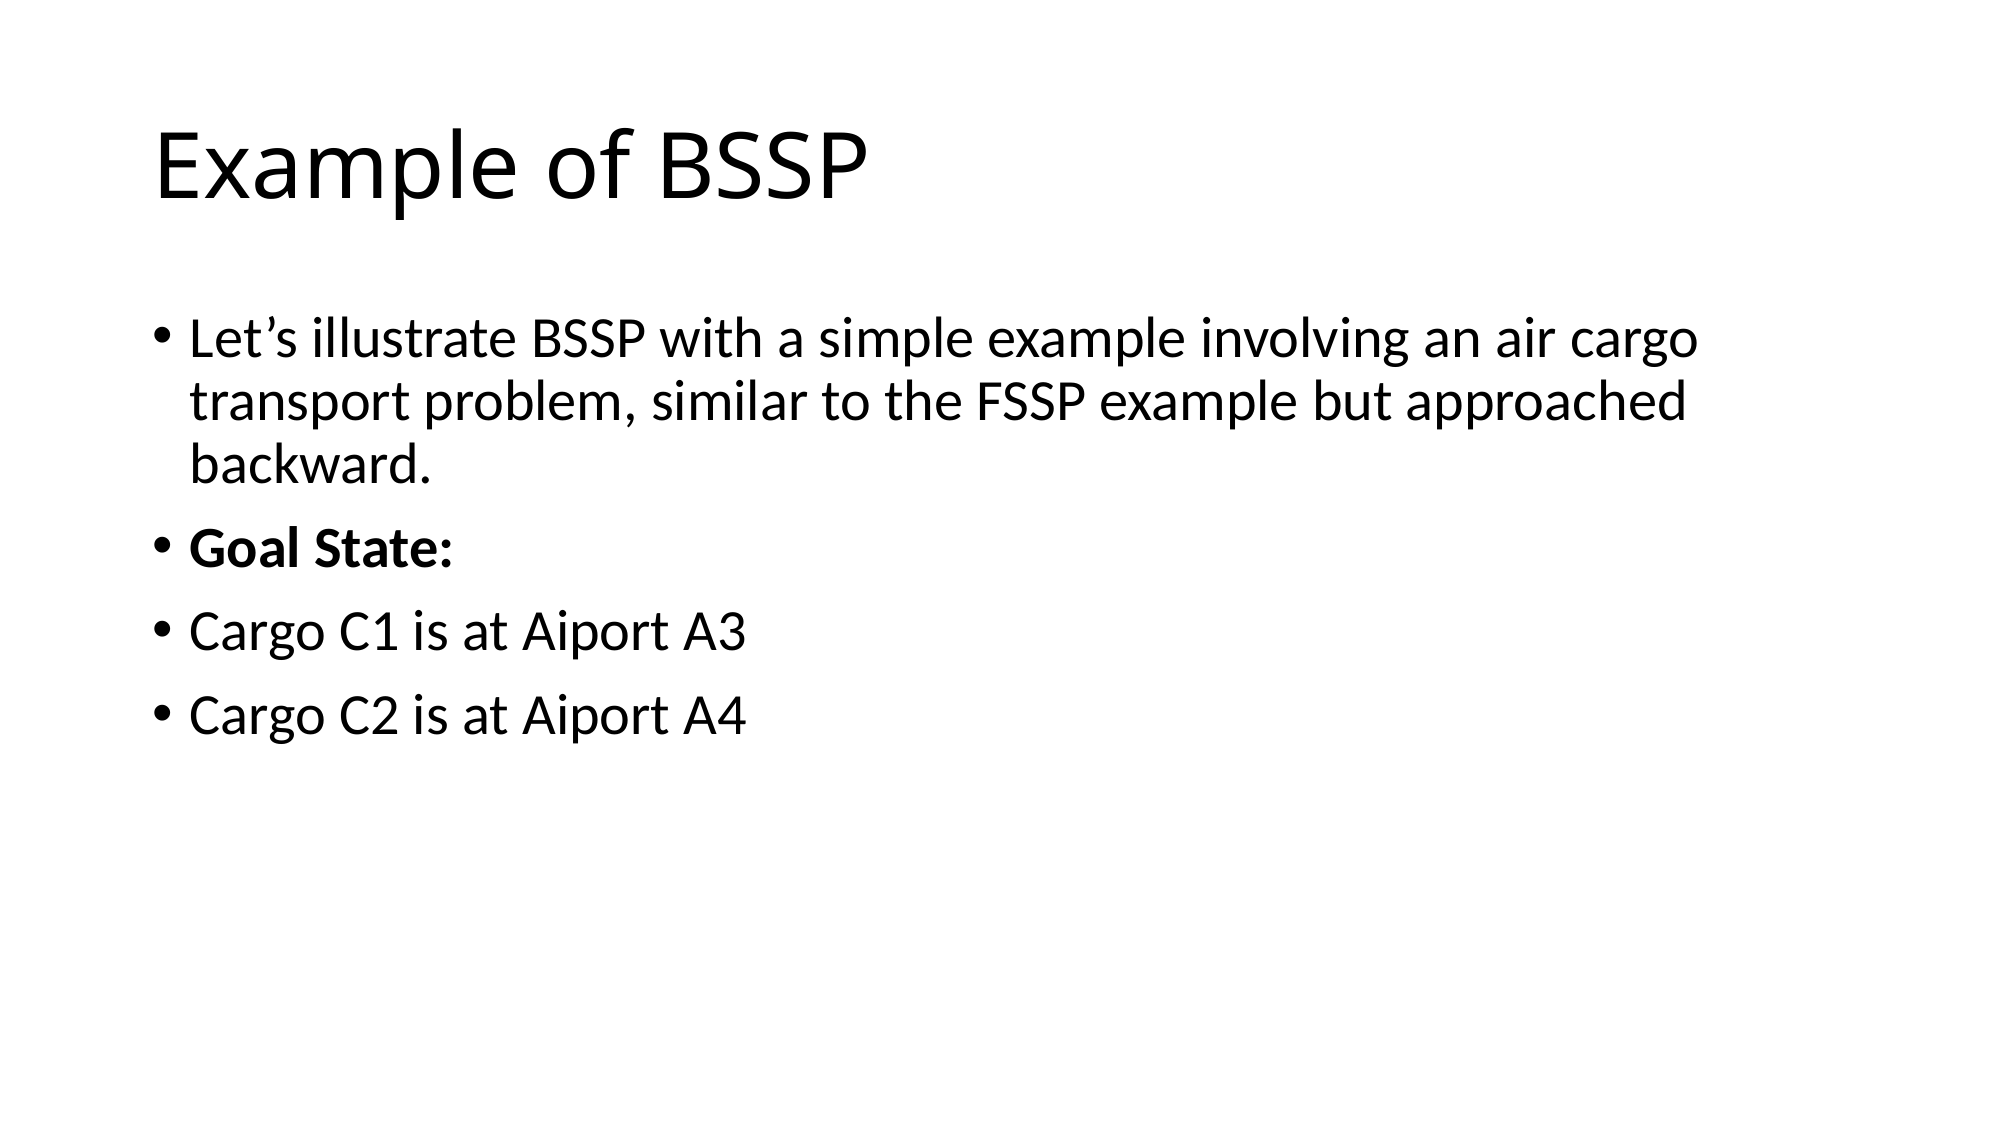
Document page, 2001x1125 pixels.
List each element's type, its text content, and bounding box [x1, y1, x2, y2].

list Let’s illustrate BSSP with a simple example involving an air cargo transport problem, similar to the FSSP example but approached backward. Goal State: Cargo C1 is at Aiport A3 Cargo C2 is at Aiport A4 [137, 299, 1863, 1014]
title Example of BSSP [137, 59, 1863, 278]
